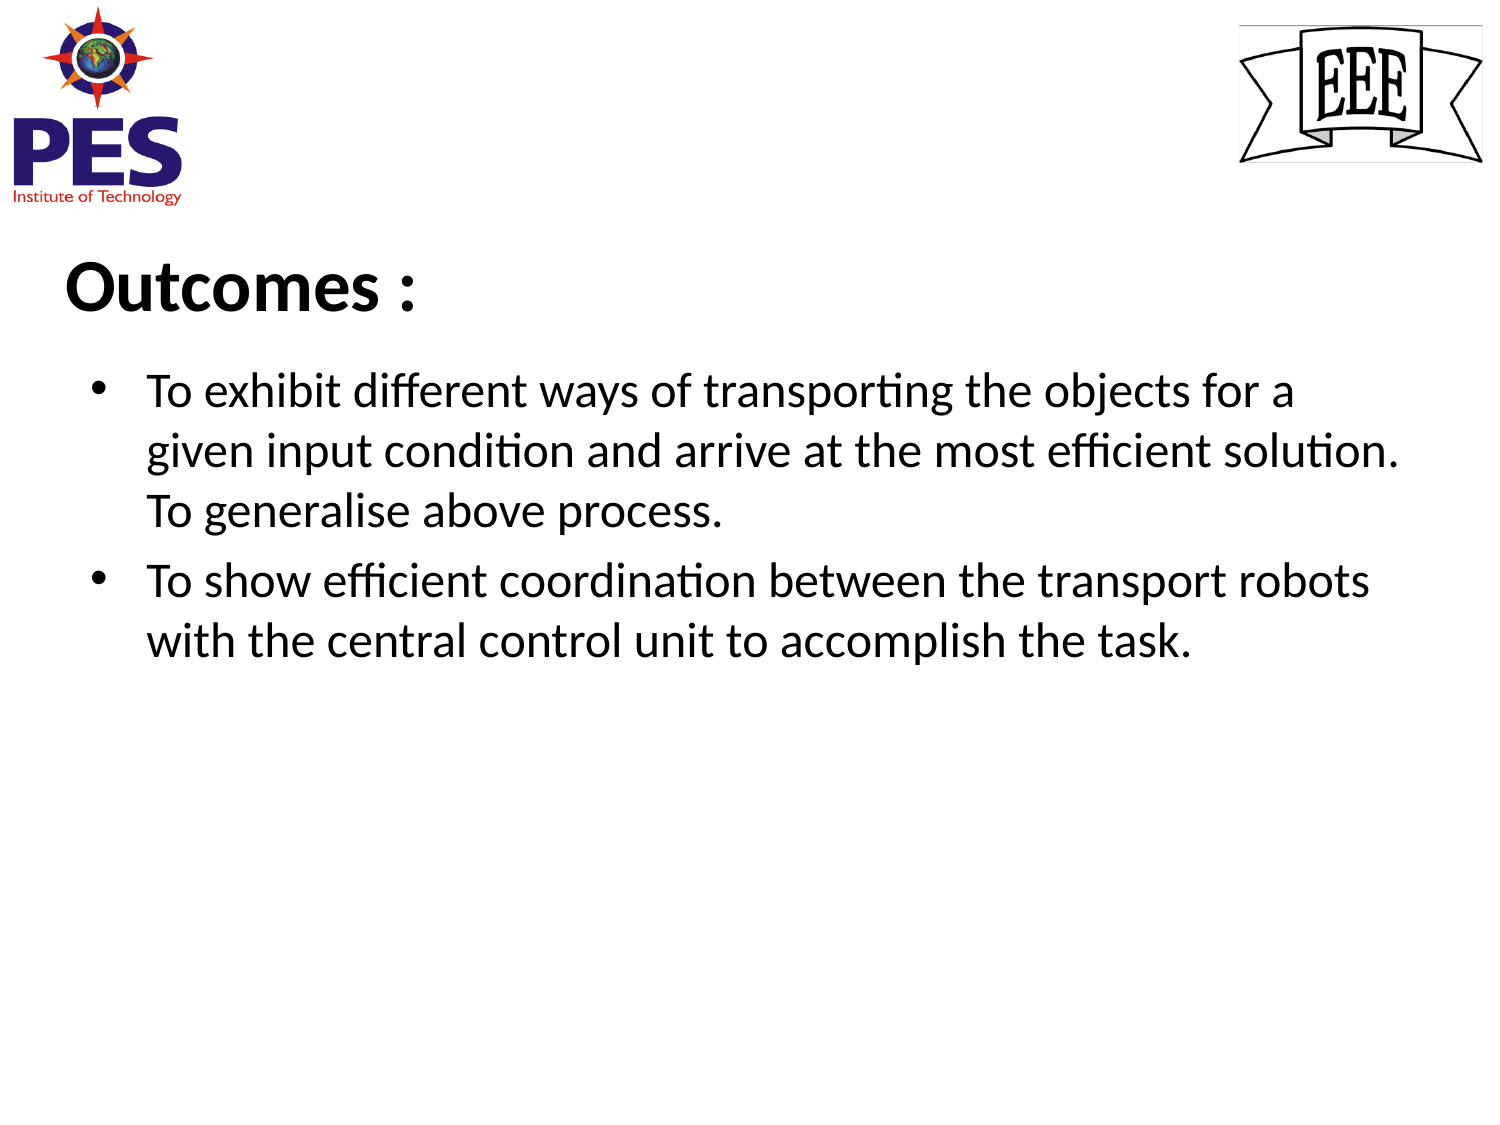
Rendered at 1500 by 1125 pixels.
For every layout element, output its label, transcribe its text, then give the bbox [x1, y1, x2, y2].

title Outcomes : [50, 187, 1400, 375]
picture [0, 0, 195, 212]
picture [1238, 25, 1484, 163]
list To exhibit different ways of transporting the objects for a given input condition and arrive at the most efficient solution. To generalise above process. To show efficient coordination between the transport robots with the central control unit to accomplish the task. [75, 350, 1425, 1025]
